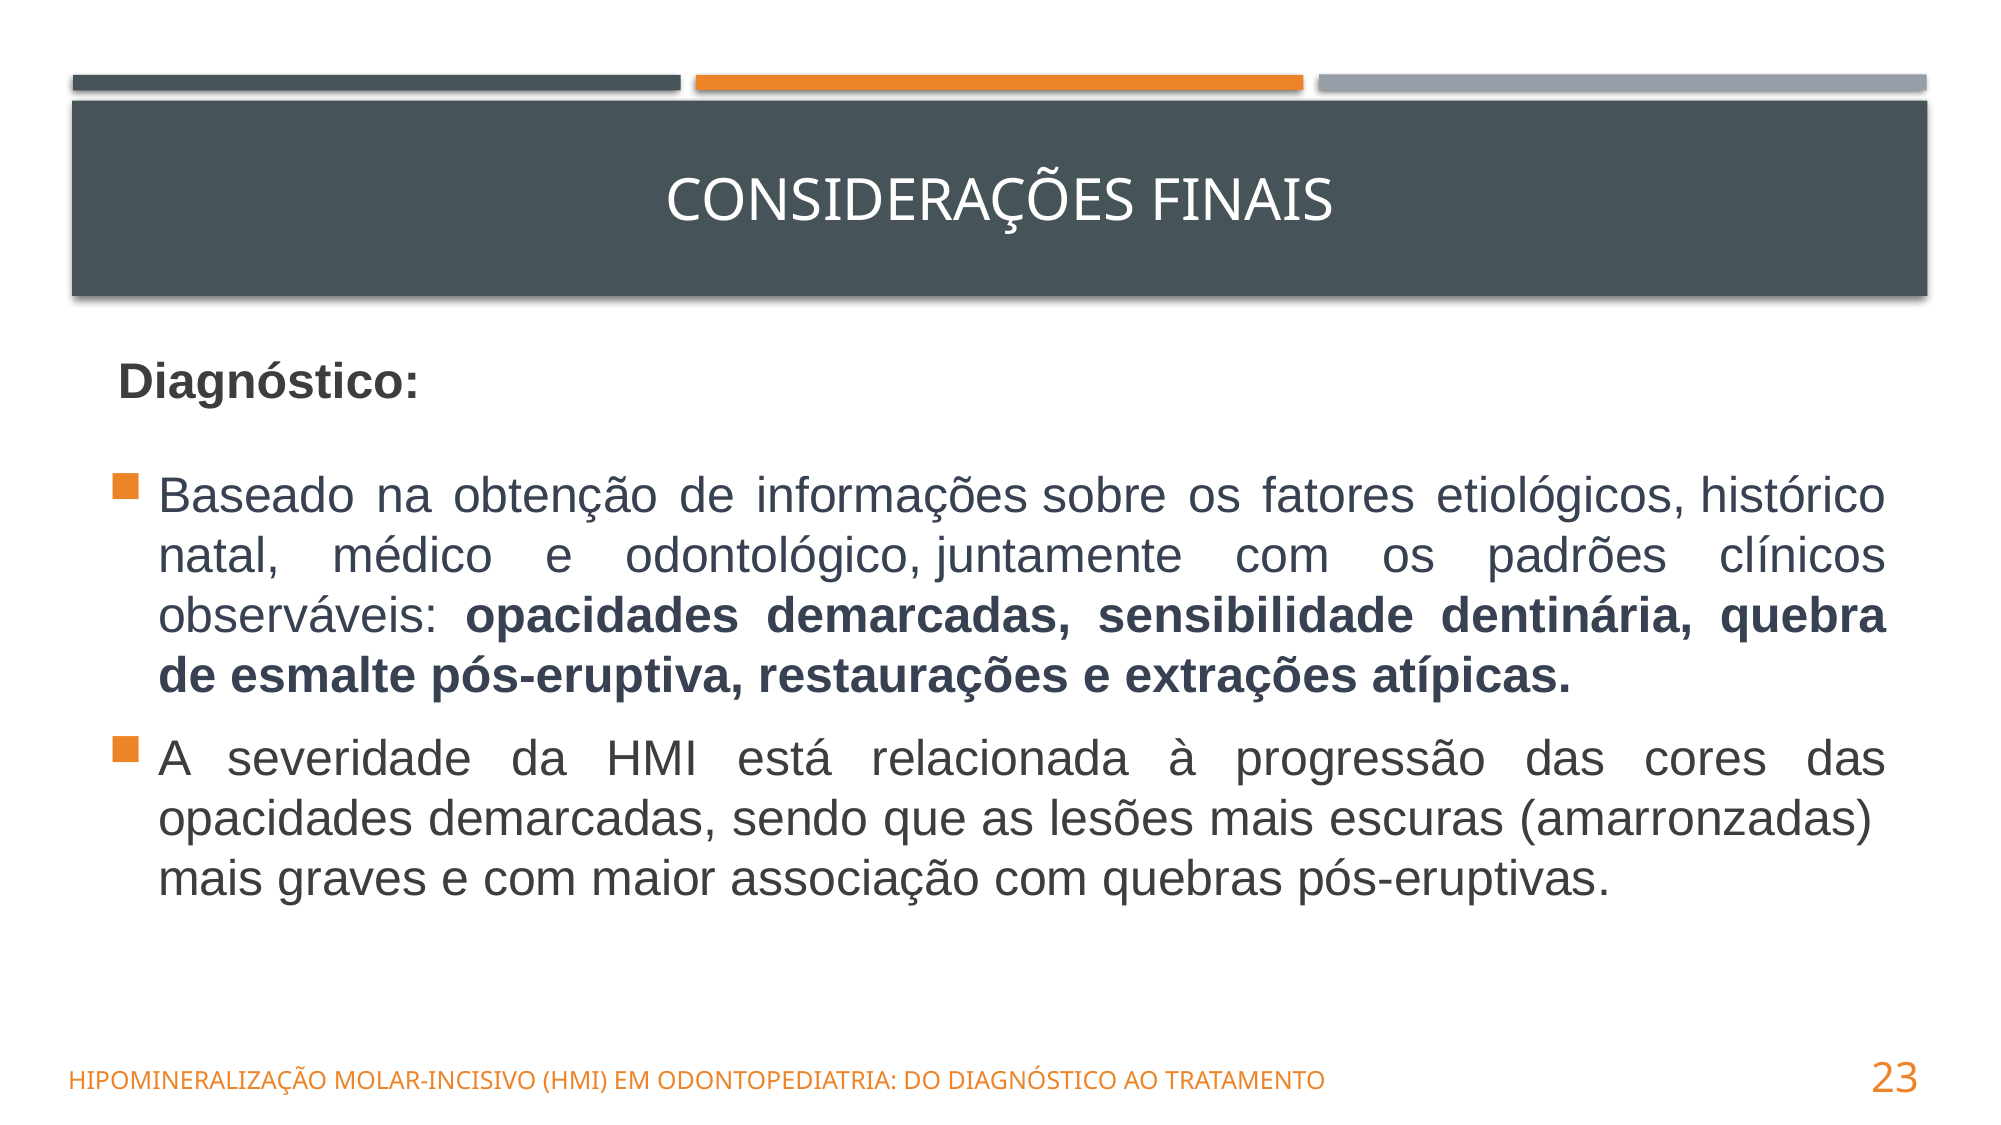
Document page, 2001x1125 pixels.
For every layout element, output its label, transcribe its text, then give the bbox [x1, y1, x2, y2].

footer Hipomineralização Molar-incisivo (HMI) em Odontopediatria: Do Diagnóstico Ao Tratamento [1, 1032, 1367, 1125]
slide_number 23 [1732, 1033, 1999, 1125]
list Baseado na obtenção de informações sobre os fatores etiológicos, histórico natal, médico e odontológico, juntamente com os padrões clínicos observáveis: opacidades demarcadas, sensibilidade dentinária, quebra de esmalte pós-eruptiva, restaurações e extrações atípicas. A severidade da HMI está relacionada à progressão das cores das opacidades demarcadas, sendo que as lesões mais escuras (amarronzadas) mais graves e com maior associação com quebras pós-eruptivas. [92, 341, 1903, 945]
text_box Diagnóstico: [102, 341, 978, 417]
title CONSIDERAÇÕES FINAIS [95, 154, 1905, 240]
